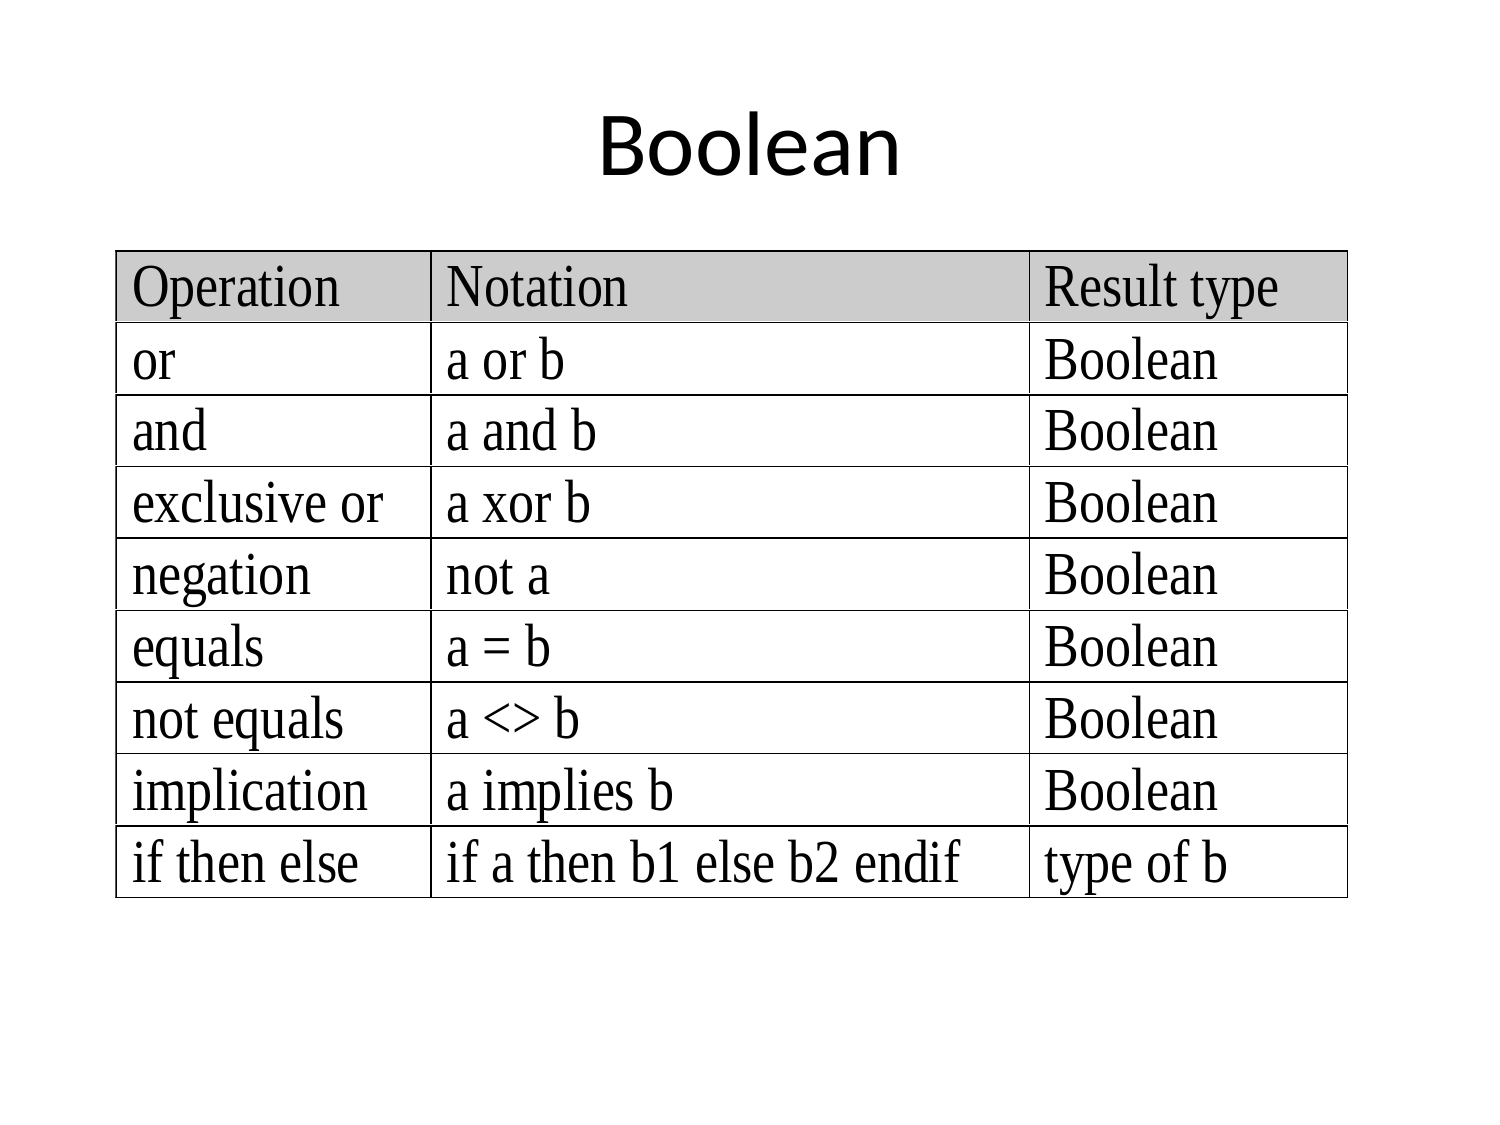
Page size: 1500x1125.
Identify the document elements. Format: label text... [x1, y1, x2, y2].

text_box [115, 249, 1397, 938]
title Boolean [75, 45, 1425, 233]
